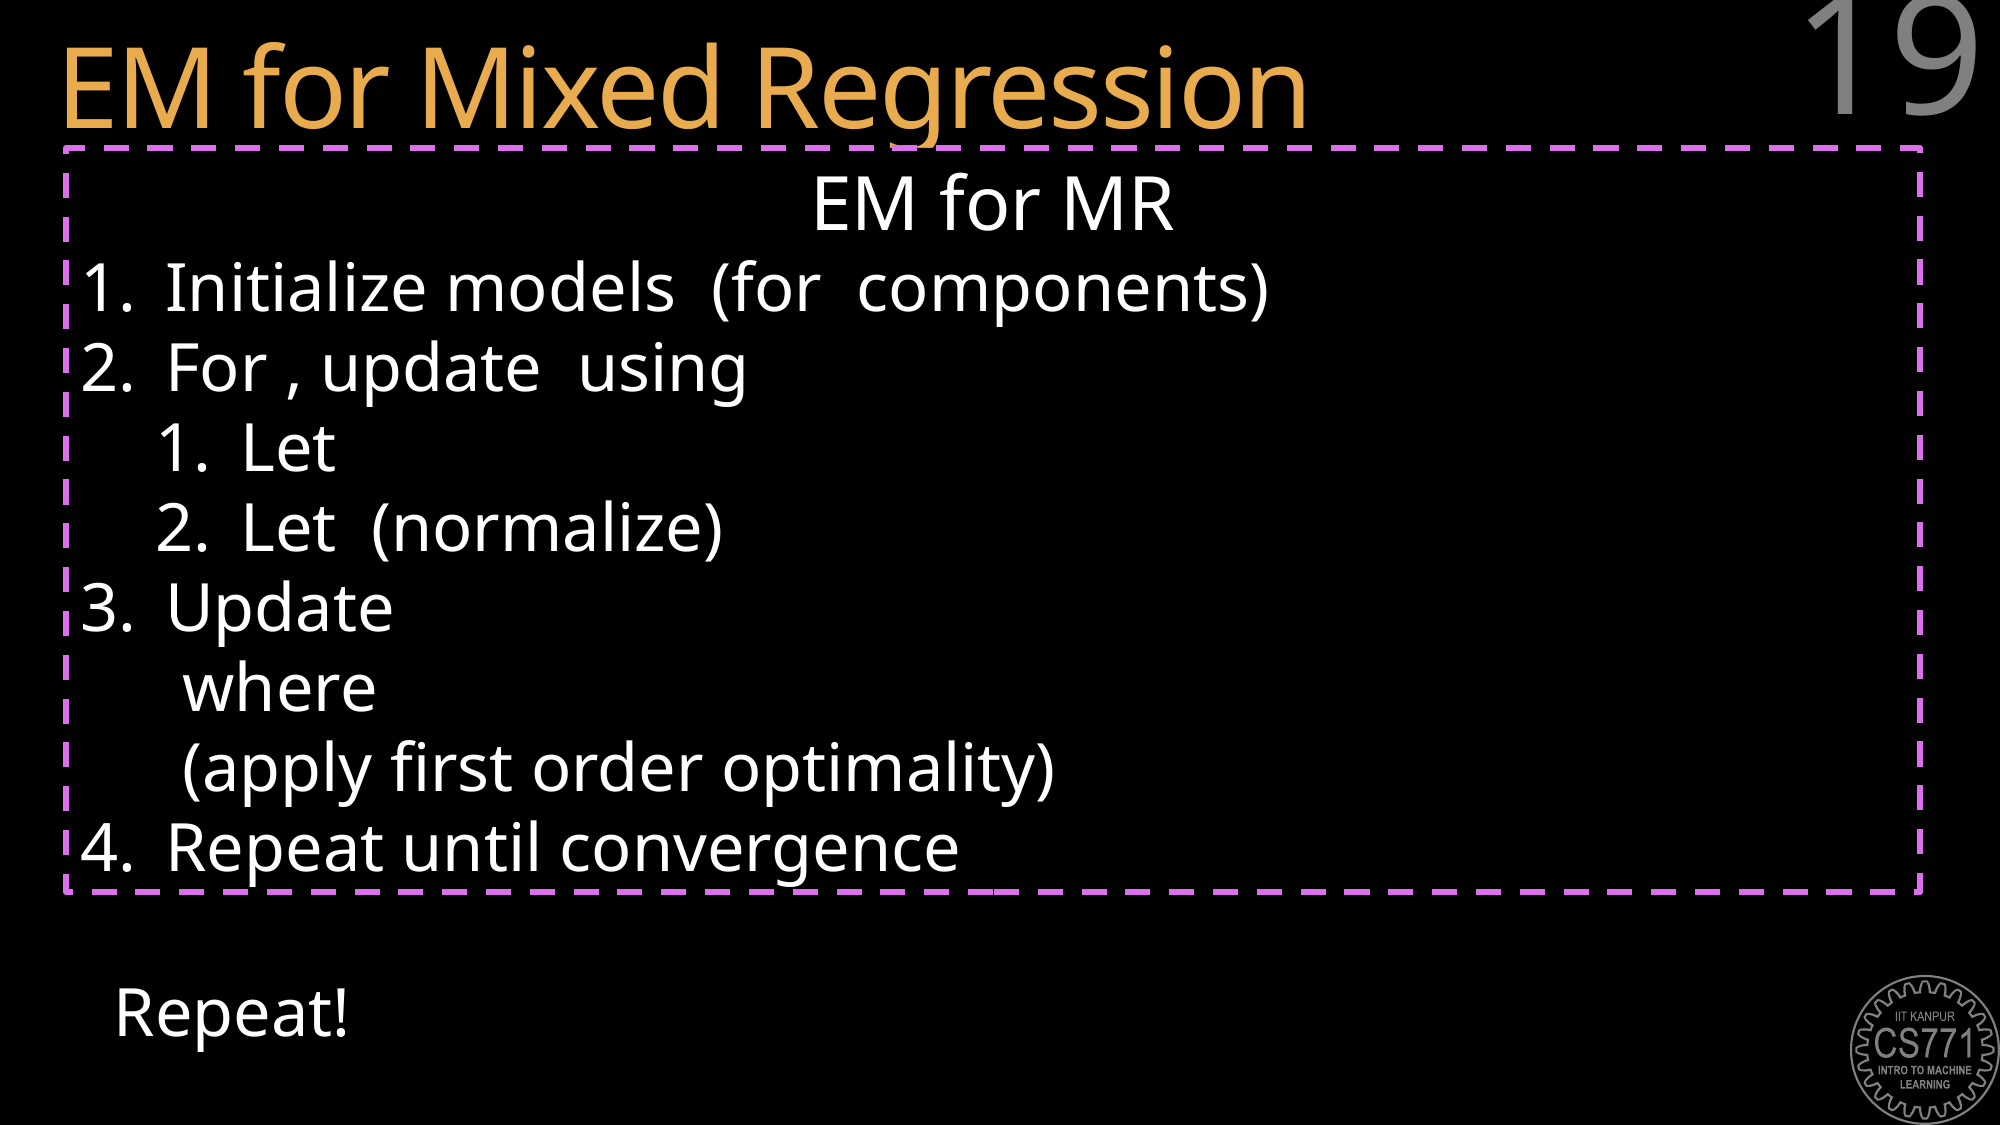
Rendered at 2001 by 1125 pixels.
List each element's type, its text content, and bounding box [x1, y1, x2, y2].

title EM for Mixed Regression [41, 5, 1945, 183]
slide_number 19 [1520, 6, 2000, 183]
